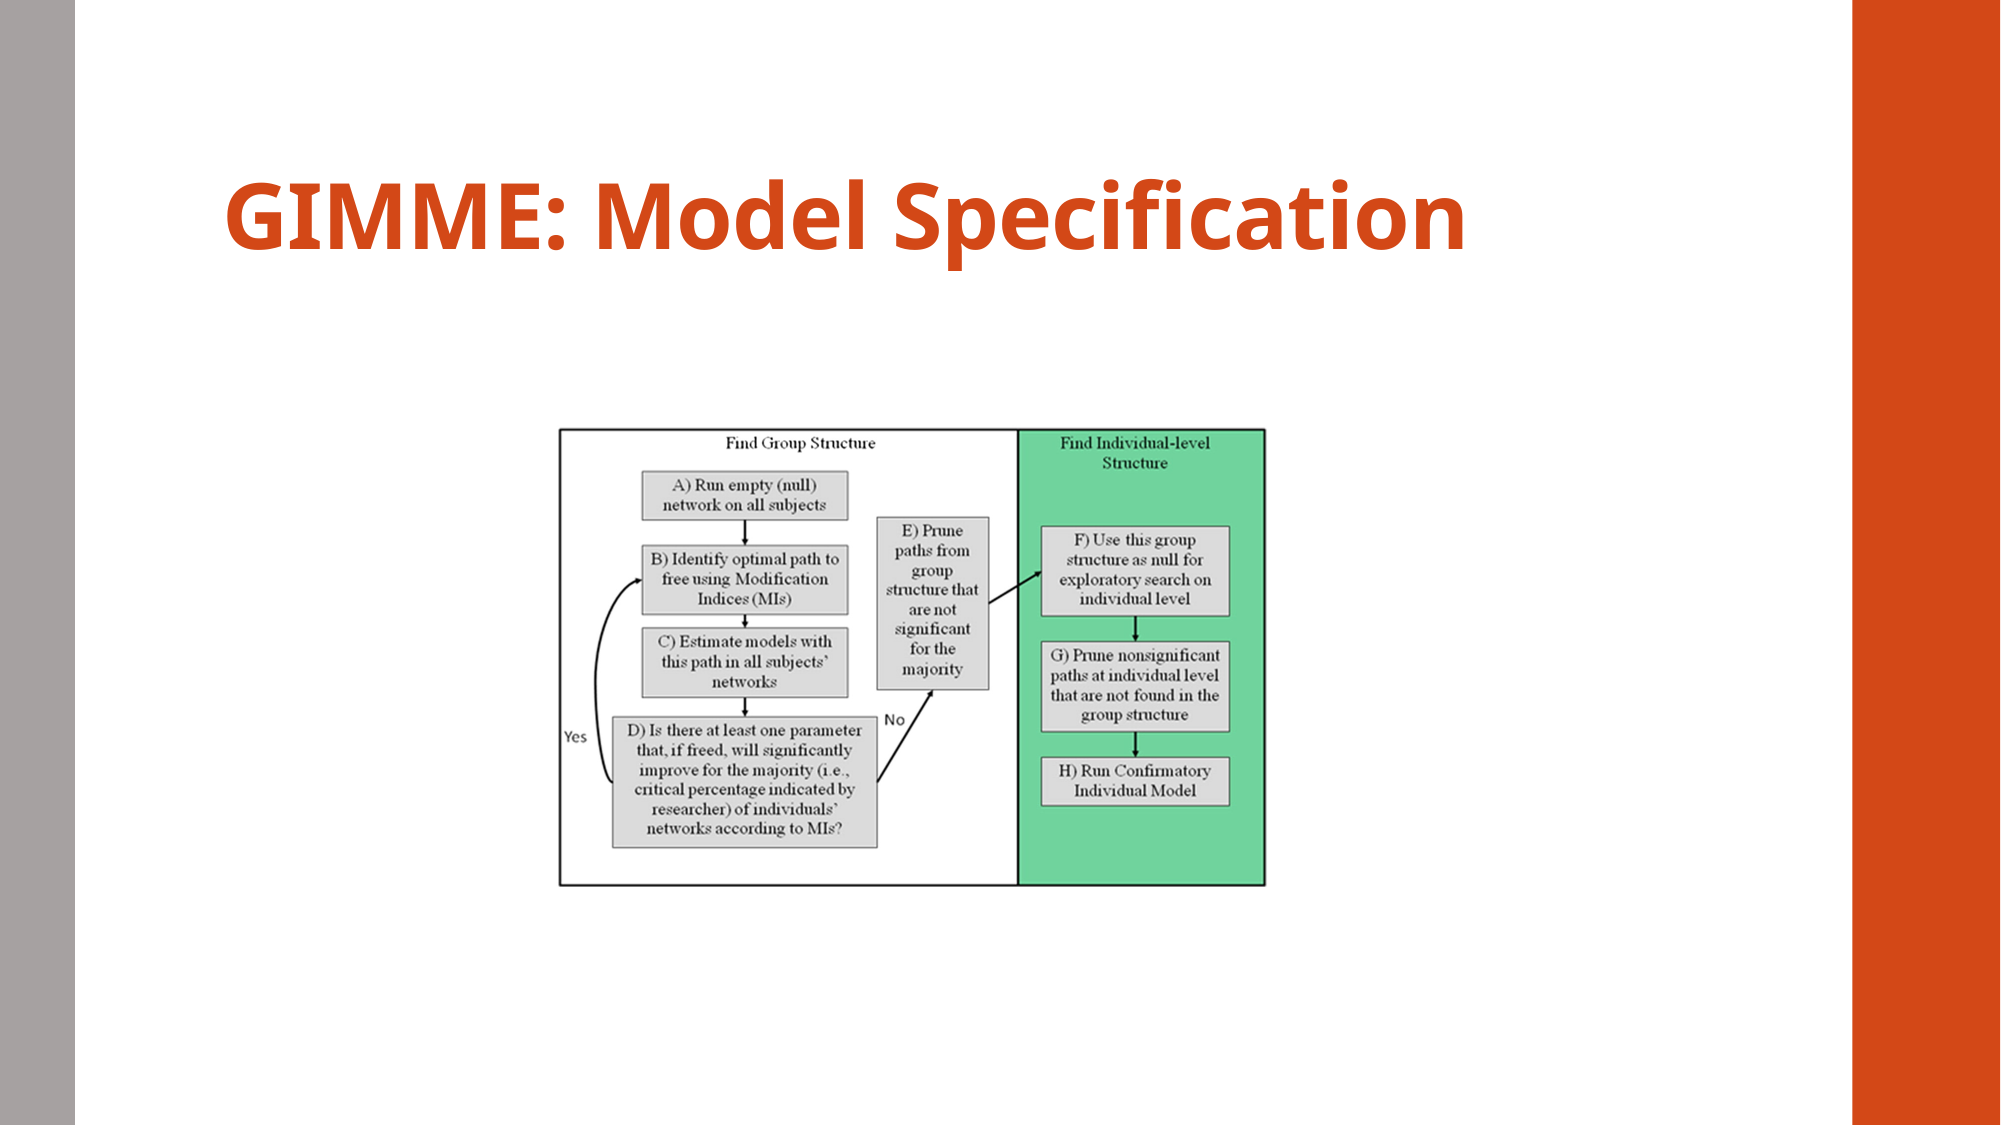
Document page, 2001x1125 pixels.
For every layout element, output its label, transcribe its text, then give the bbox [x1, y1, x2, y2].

title GIMME: Model Specification [206, 48, 1797, 278]
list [555, 425, 1268, 889]
